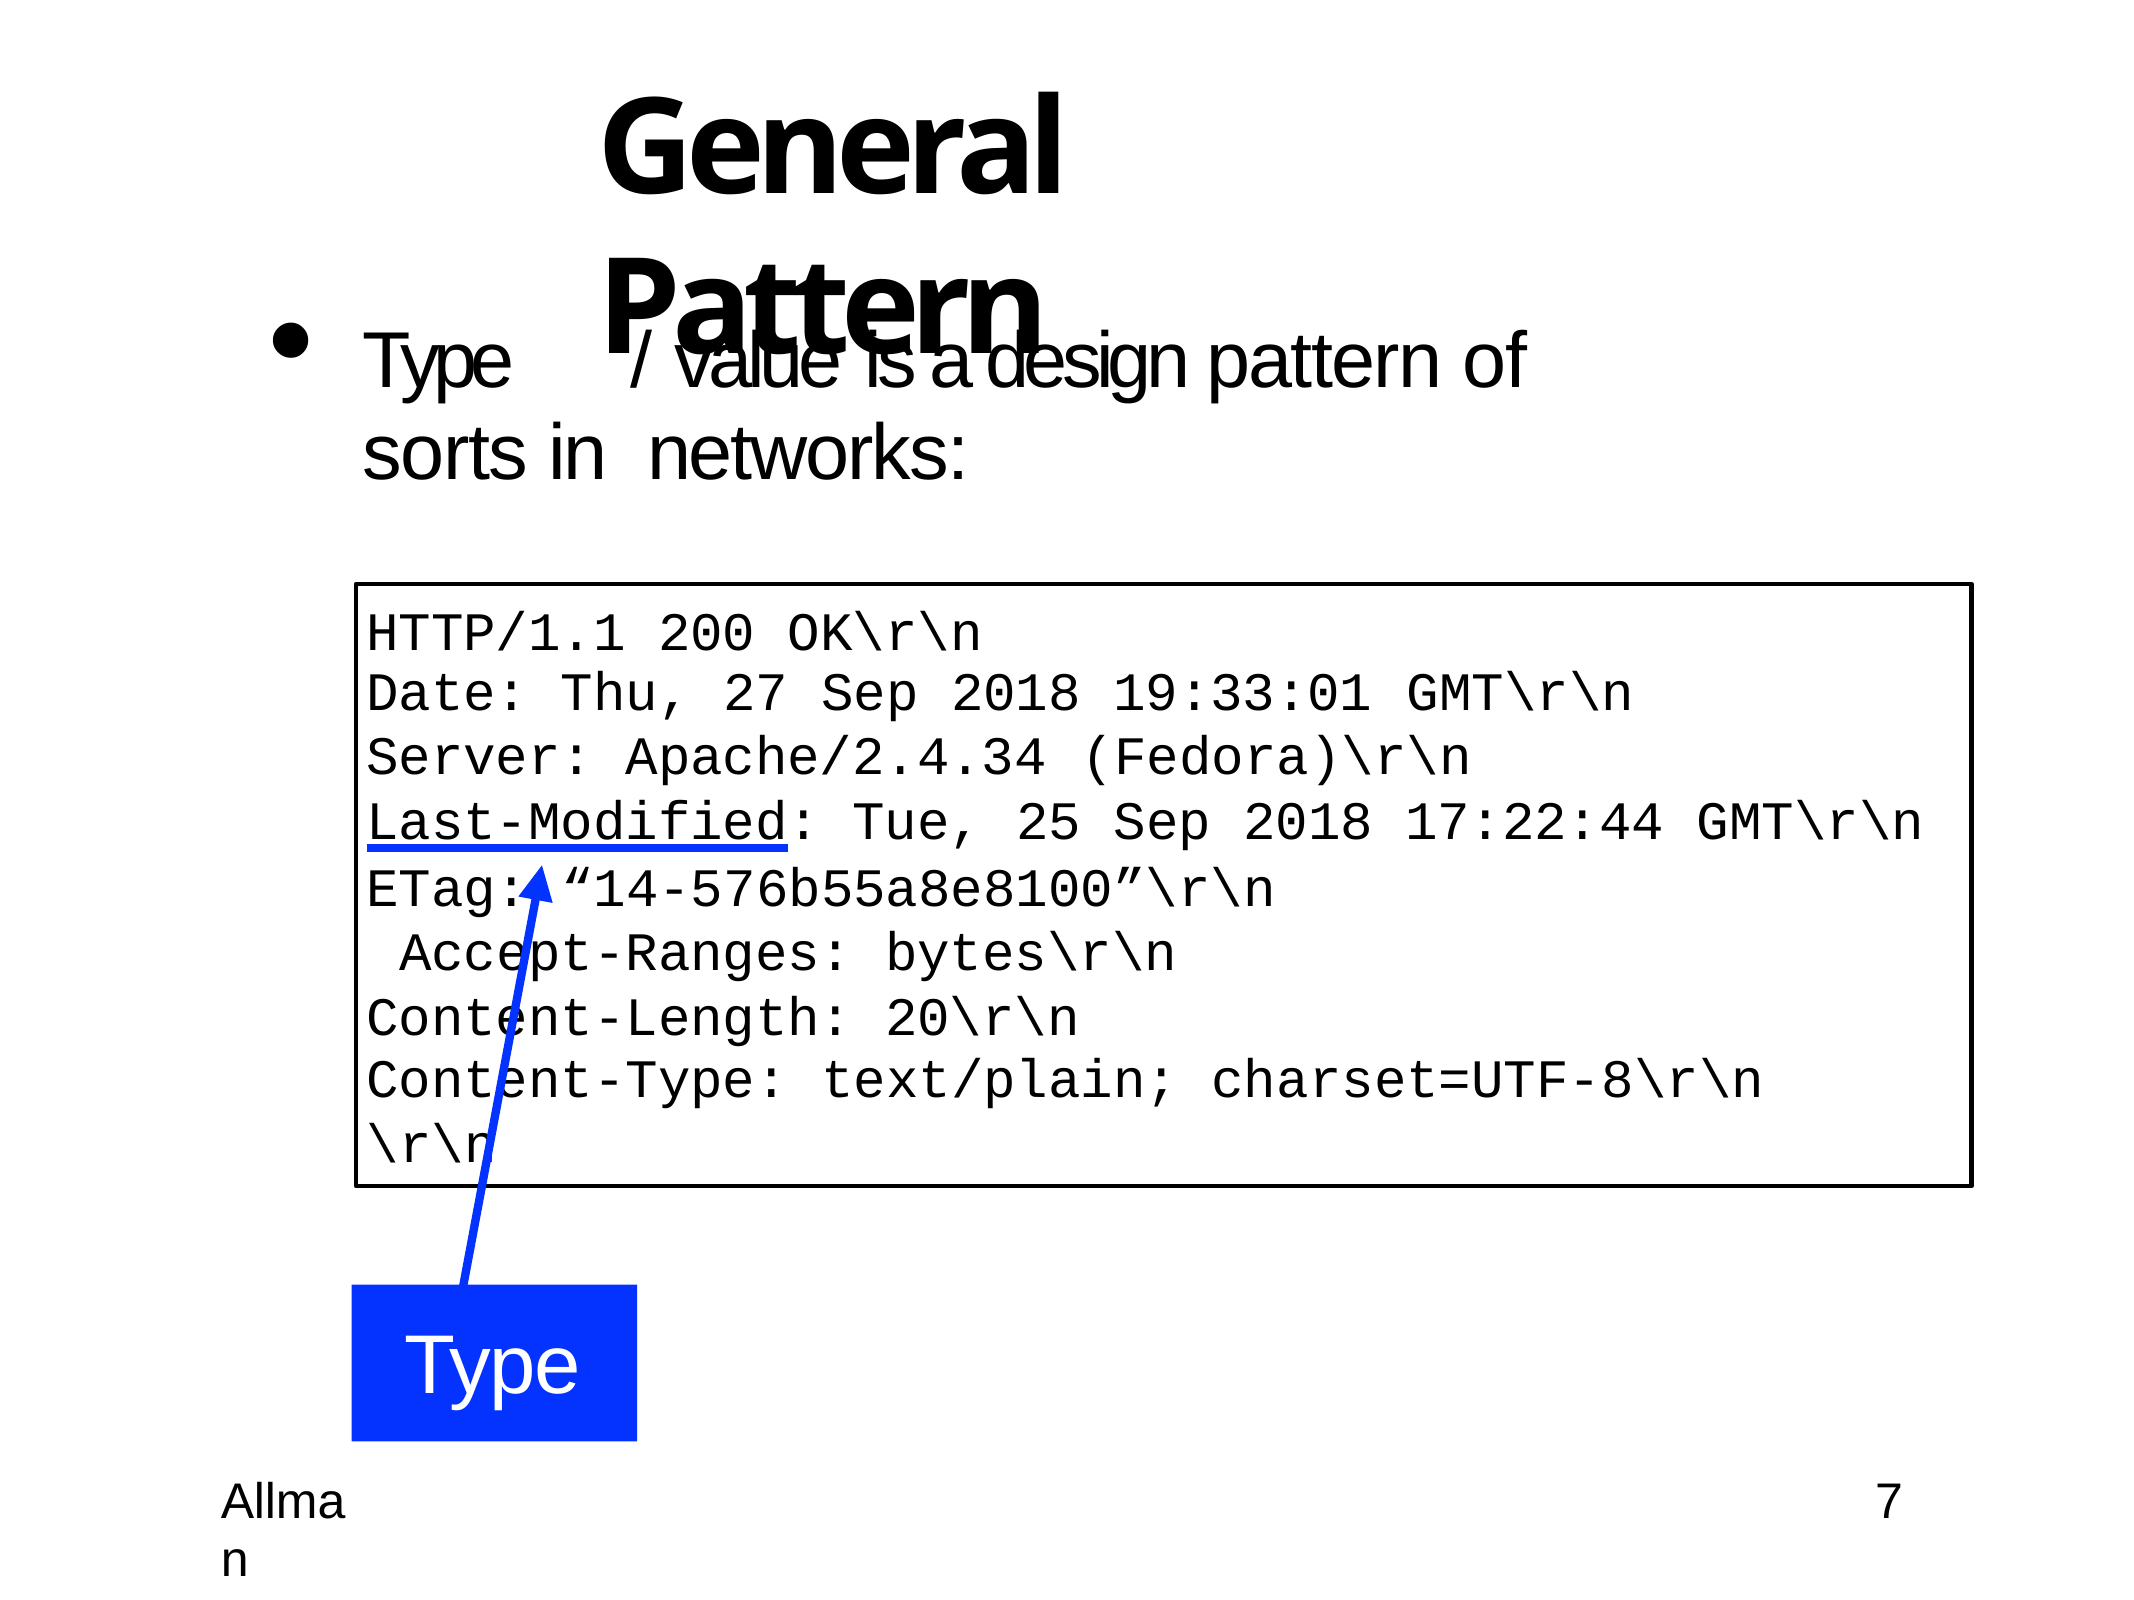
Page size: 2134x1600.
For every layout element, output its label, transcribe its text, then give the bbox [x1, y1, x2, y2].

text_box [1699, 584, 1972, 1187]
text_box charset=UTF-8\r\n [1209, 1041, 1767, 1109]
text_box Last-Modified: Tue, [364, 783, 987, 847]
list Type / value is a design pattern of sorts in networks: HTTP/1.1 200 OK\r\n [266, 304, 1699, 1226]
text_box Date: Thu, 27 [364, 654, 792, 718]
text_box [518, 865, 553, 903]
text_box 25 Sep 2018 17:22:44 GMT\r\n [1014, 783, 1929, 851]
text_box ETag: “14-576b55a8e8100”\r\n Accept-Ranges: bytes\r\n Content-Length: 20\r\n [364, 847, 1279, 1047]
text_box Content-Type: \r\n [485, 1041, 792, 1174]
text_box text/plain; [819, 1041, 1182, 1109]
text_box Content-Type: \r\n [364, 1041, 508, 1174]
text_box GMT\r\n [1404, 654, 1637, 722]
text_box Server: Apache/2.4.34 [364, 718, 1052, 786]
text_box 7 [1872, 1470, 1902, 1529]
text_box Sep 2018 19:33:01 [819, 654, 1377, 722]
footer Allman [218, 1470, 364, 1600]
text_box [351, 1411, 638, 1442]
text_box (Fedora)\r\n [1079, 718, 1474, 783]
text_box [351, 1284, 638, 1308]
title General Pattern [595, 58, 1539, 304]
text_box Type [351, 1308, 638, 1411]
